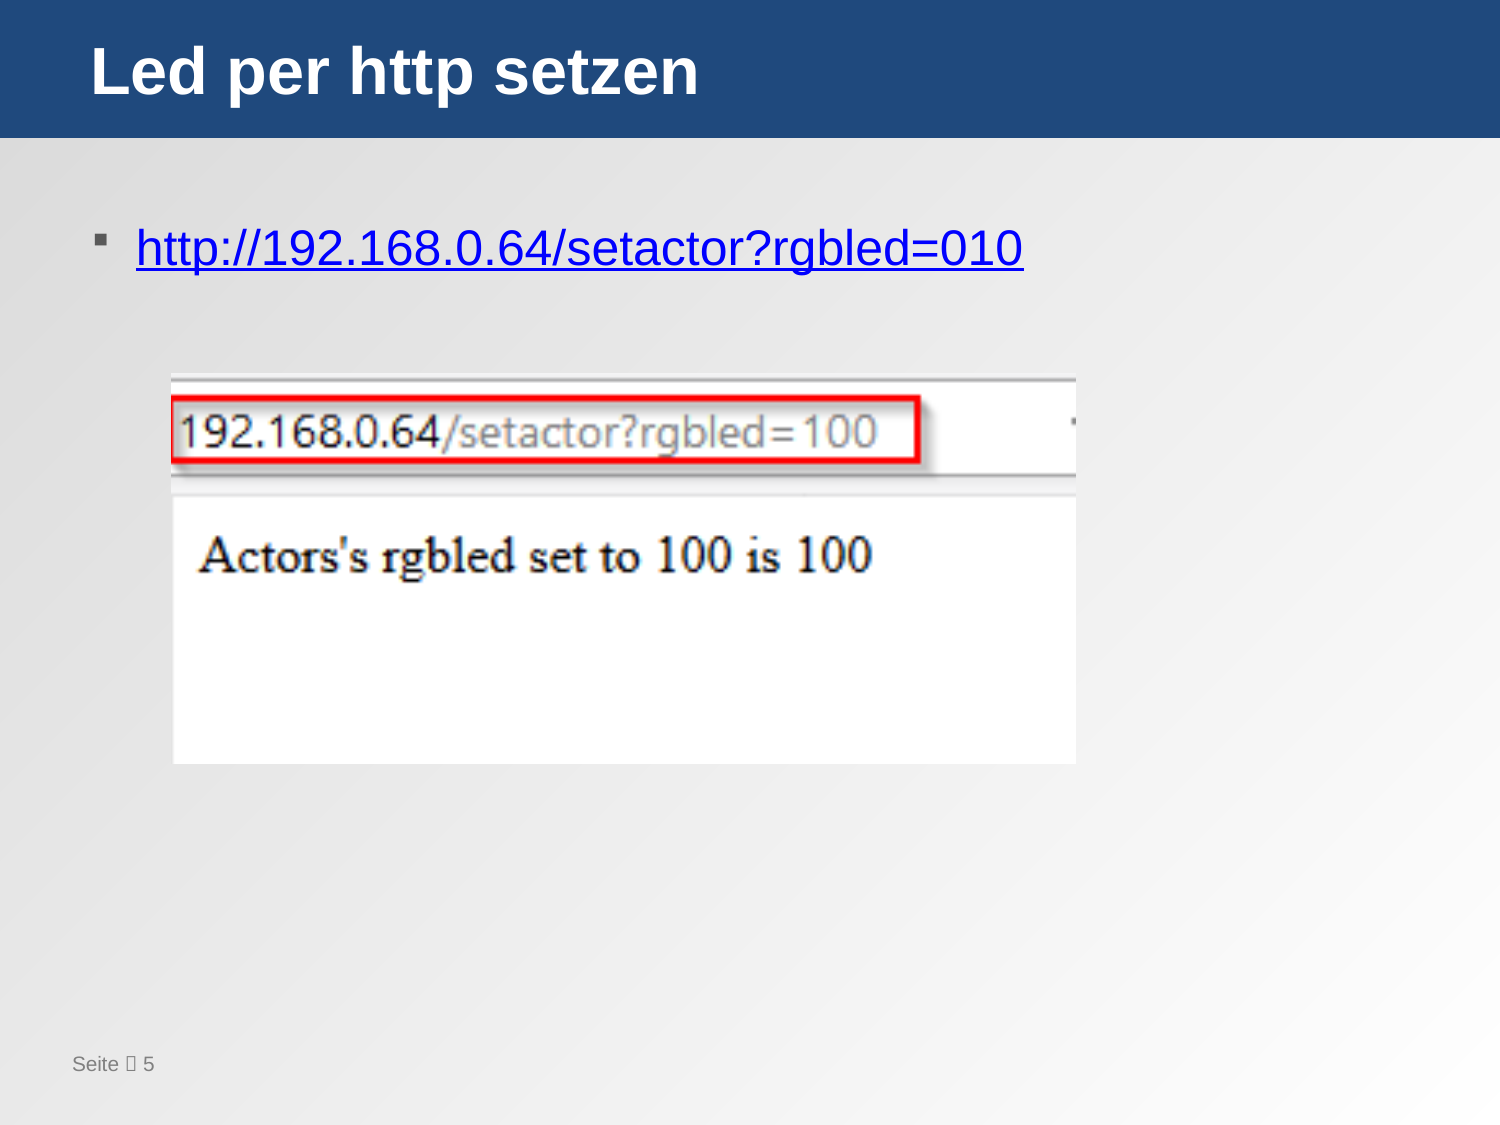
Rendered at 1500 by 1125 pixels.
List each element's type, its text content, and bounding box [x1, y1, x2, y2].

list http://192.168.0.64/setactor?rgbled=010 [76, 208, 1424, 964]
picture [170, 373, 1076, 764]
title Led per http setzen [75, 20, 1425, 208]
